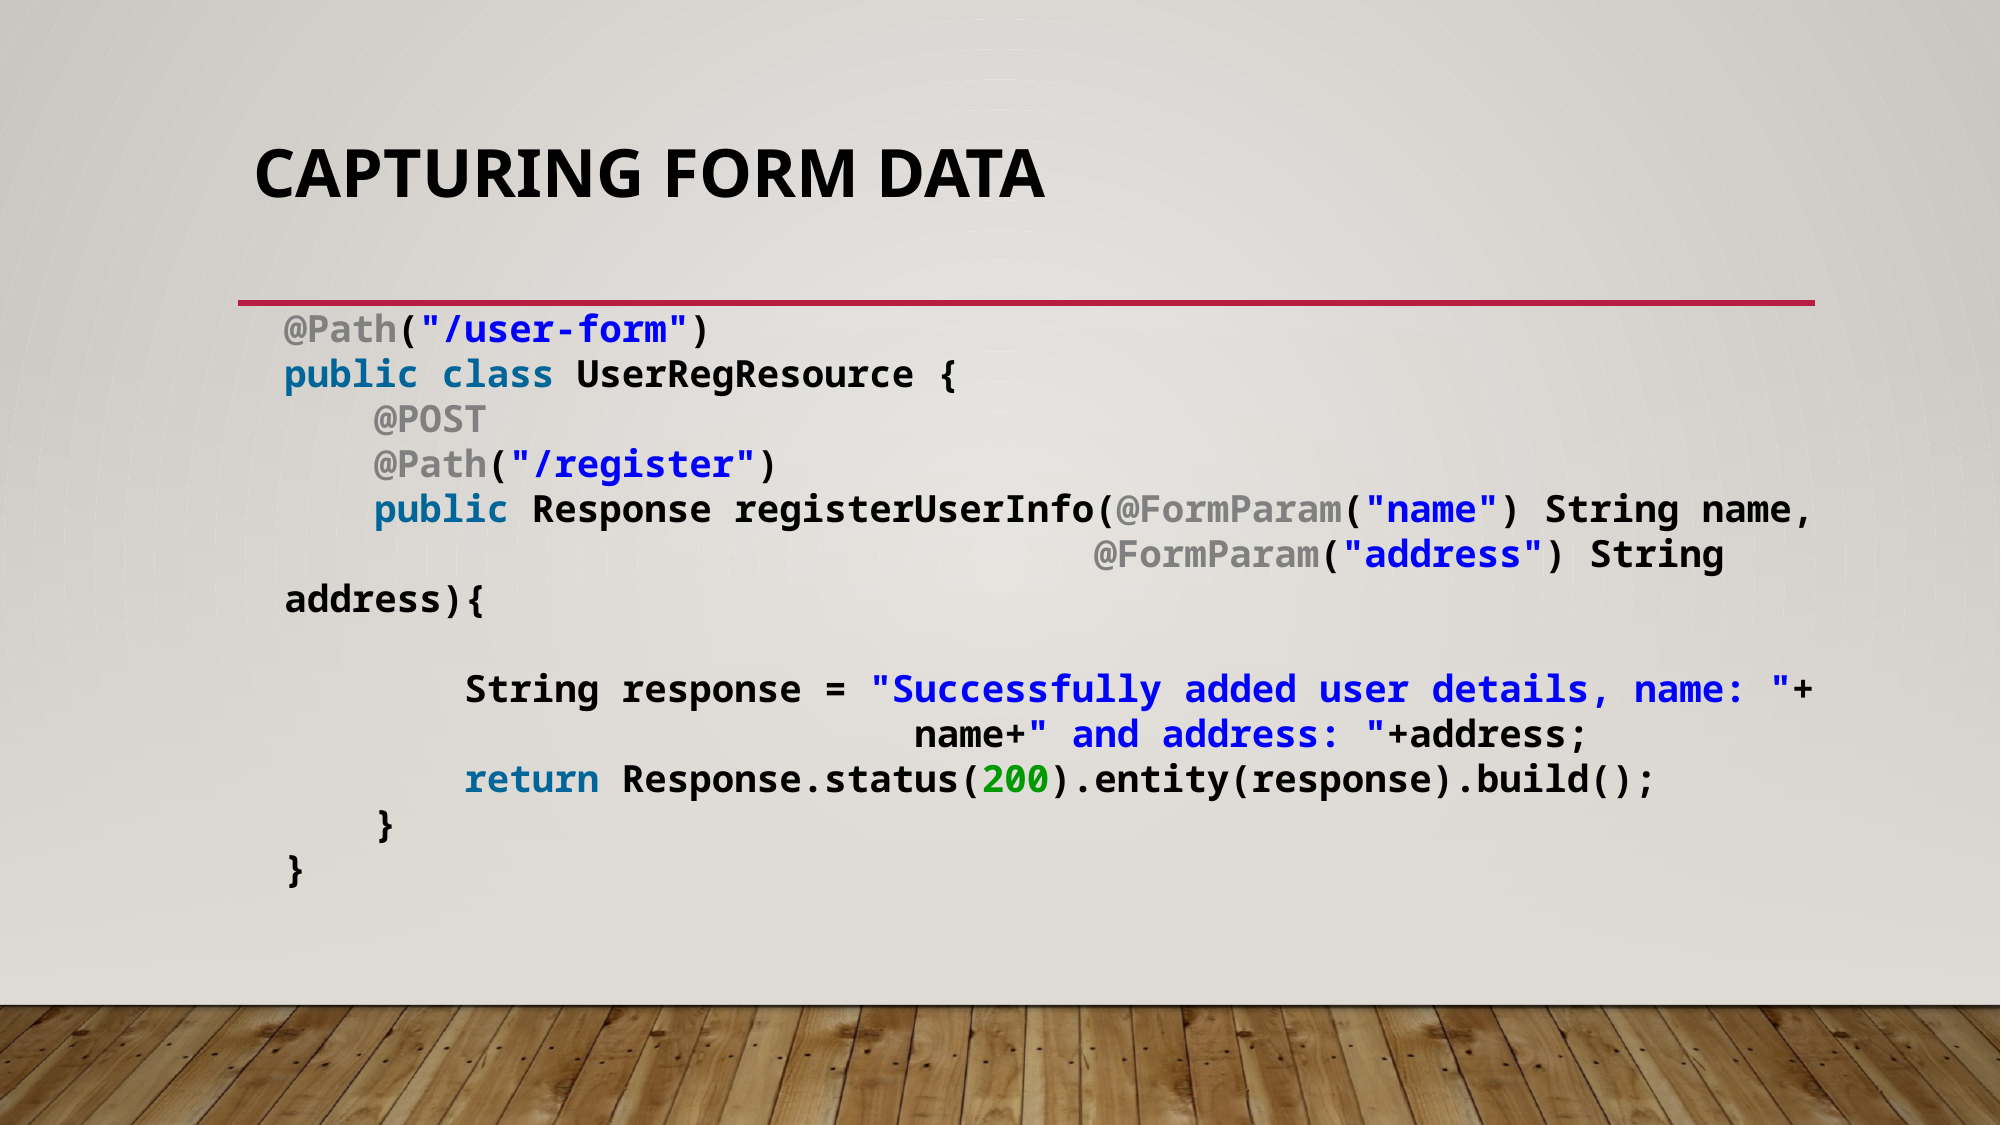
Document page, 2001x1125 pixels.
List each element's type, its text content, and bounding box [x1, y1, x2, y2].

title Capturing form data [238, 131, 1814, 305]
picture [0, 1005, 2000, 1125]
list @Path("/user-form") public class UserRegResource { @POST @Path("/register") public Response registerUserInfo(@FormParam("name") String name, @FormParam("address") String address){ String response = "Successfully added user details, name: "+ name+" and address: "+address; return Response.status(200).entity(response).build(); } } [284, 278, 1822, 917]
